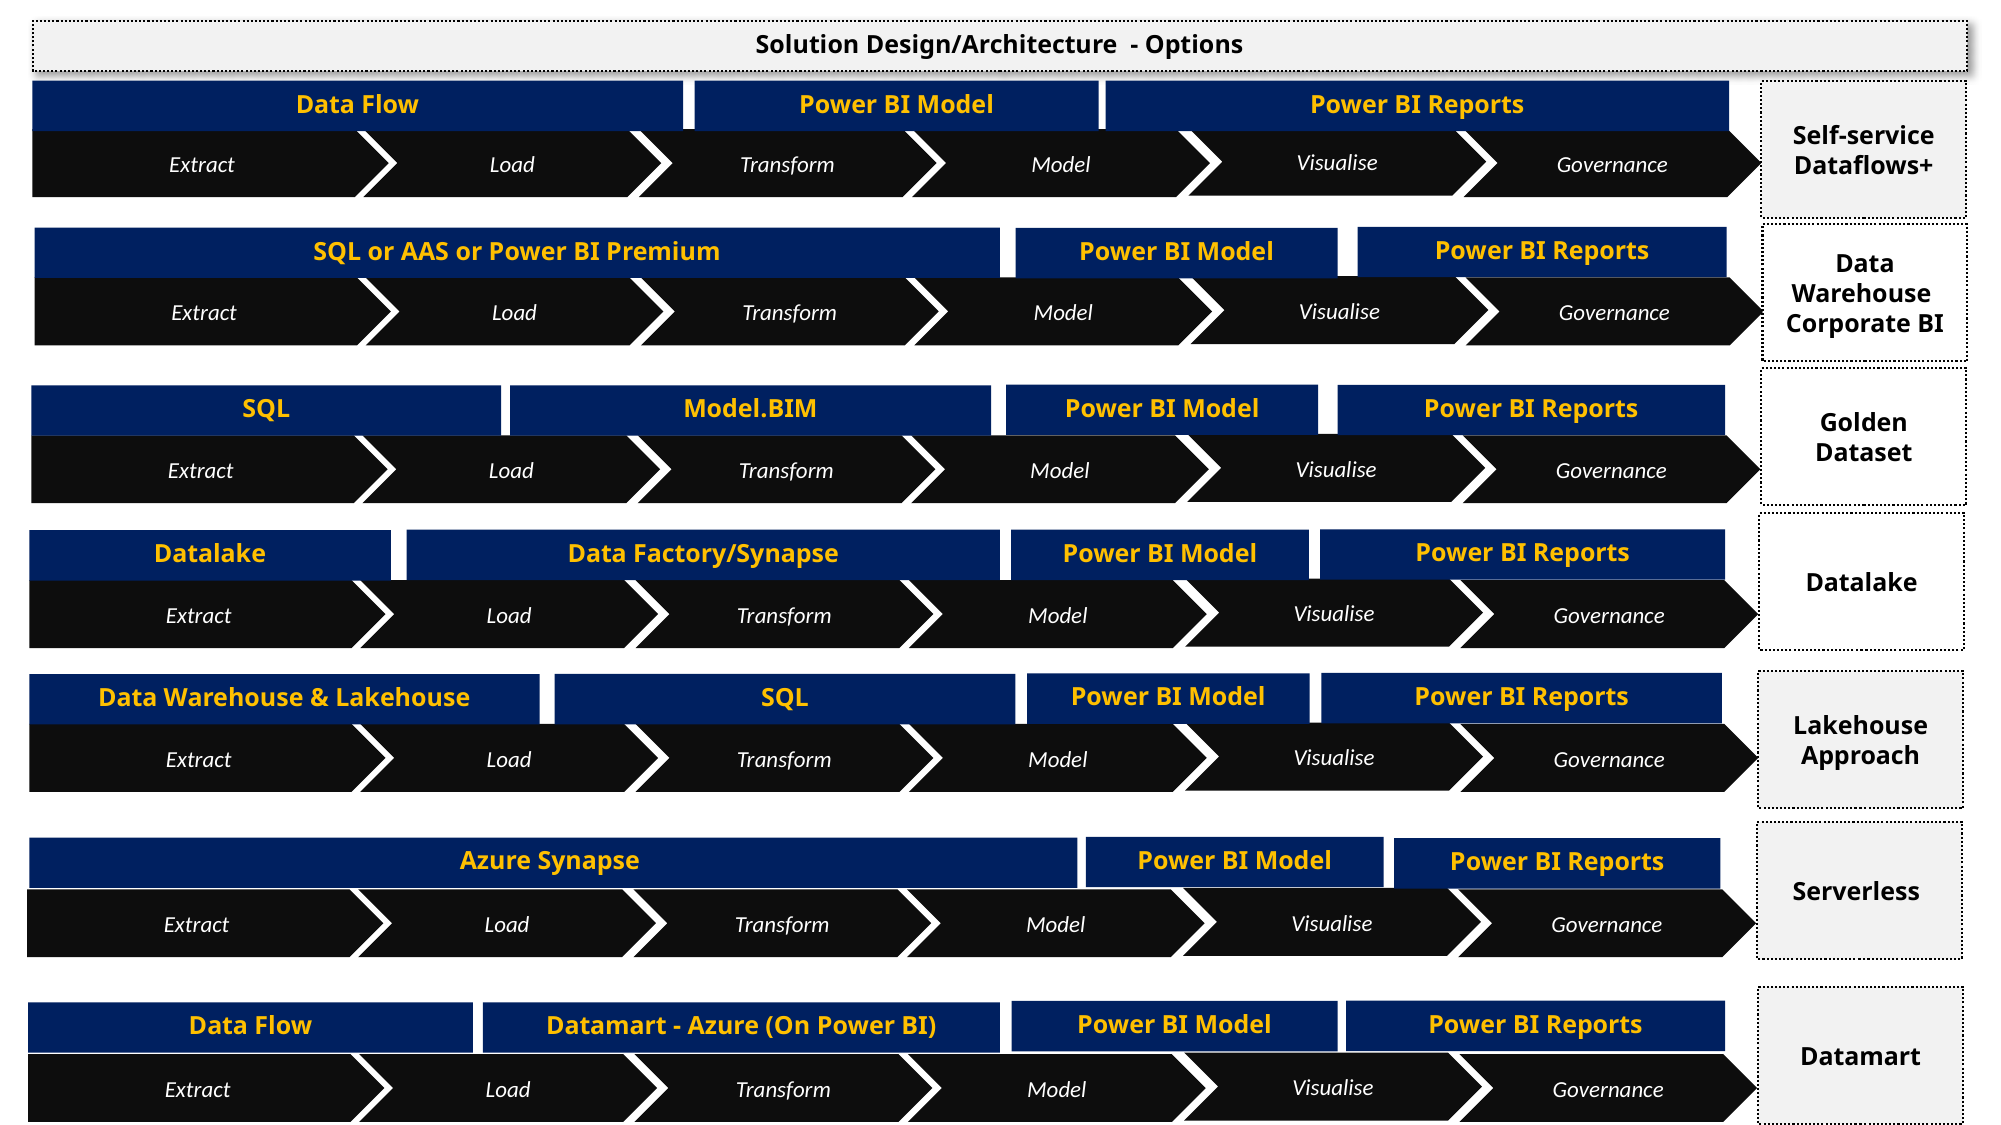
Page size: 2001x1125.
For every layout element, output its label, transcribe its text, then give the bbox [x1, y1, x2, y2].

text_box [34, 276, 1764, 346]
text_box Power BI Model [1010, 529, 1310, 578]
text_box Data Flow [31, 80, 684, 132]
text_box Power BI Reports [1357, 226, 1728, 276]
text_box Lakehouse Approach [1757, 670, 1964, 809]
text_box Golden Dataset [1760, 367, 1967, 506]
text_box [29, 722, 1759, 792]
text_box Power BI Model [1026, 672, 1311, 722]
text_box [32, 127, 1762, 197]
text_box Serverless [1756, 821, 1963, 960]
text_box Self-service Dataflows+ [1760, 80, 1967, 219]
text_box Power BI Model [694, 80, 1100, 127]
text_box Solution Design/Architecture - Options [32, 20, 1968, 72]
text_box Datalake [28, 529, 392, 582]
text_box Azure Synapse [28, 836, 1078, 887]
text_box Datalake [1758, 512, 1965, 651]
text_box Model.BIM [509, 384, 992, 433]
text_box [28, 1052, 1758, 1122]
text_box SQL or AAS or Power BI Premium [34, 227, 1001, 276]
text_box Power BI Reports [1320, 672, 1723, 722]
text_box Power BI Model [1085, 836, 1385, 887]
text_box Data Flow [27, 1001, 474, 1054]
text_box Power BI Model [1011, 1000, 1339, 1052]
text_box Power BI Reports [1105, 80, 1730, 127]
text_box SQL [30, 384, 502, 437]
text_box Data Warehouse & Lakehouse [28, 673, 541, 725]
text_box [31, 433, 1761, 504]
text_box Datamart [1757, 986, 1964, 1125]
text_box Power BI Reports [1319, 528, 1726, 578]
text_box Power BI Reports [1345, 1000, 1726, 1052]
text_box Power BI Reports [1337, 384, 1726, 433]
text_box Power BI Model [1005, 384, 1319, 433]
text_box Power BI Model [1015, 227, 1339, 276]
text_box Datamart - Azure (On Power BI) [482, 1001, 1001, 1052]
text_box Data Warehouse Corporate BI [1761, 223, 1968, 362]
text_box Data Factory/Synapse [406, 529, 1001, 578]
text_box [29, 578, 1759, 648]
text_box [27, 887, 1757, 958]
text_box SQL [554, 673, 1016, 722]
text_box Power BI Reports [1393, 837, 1721, 887]
